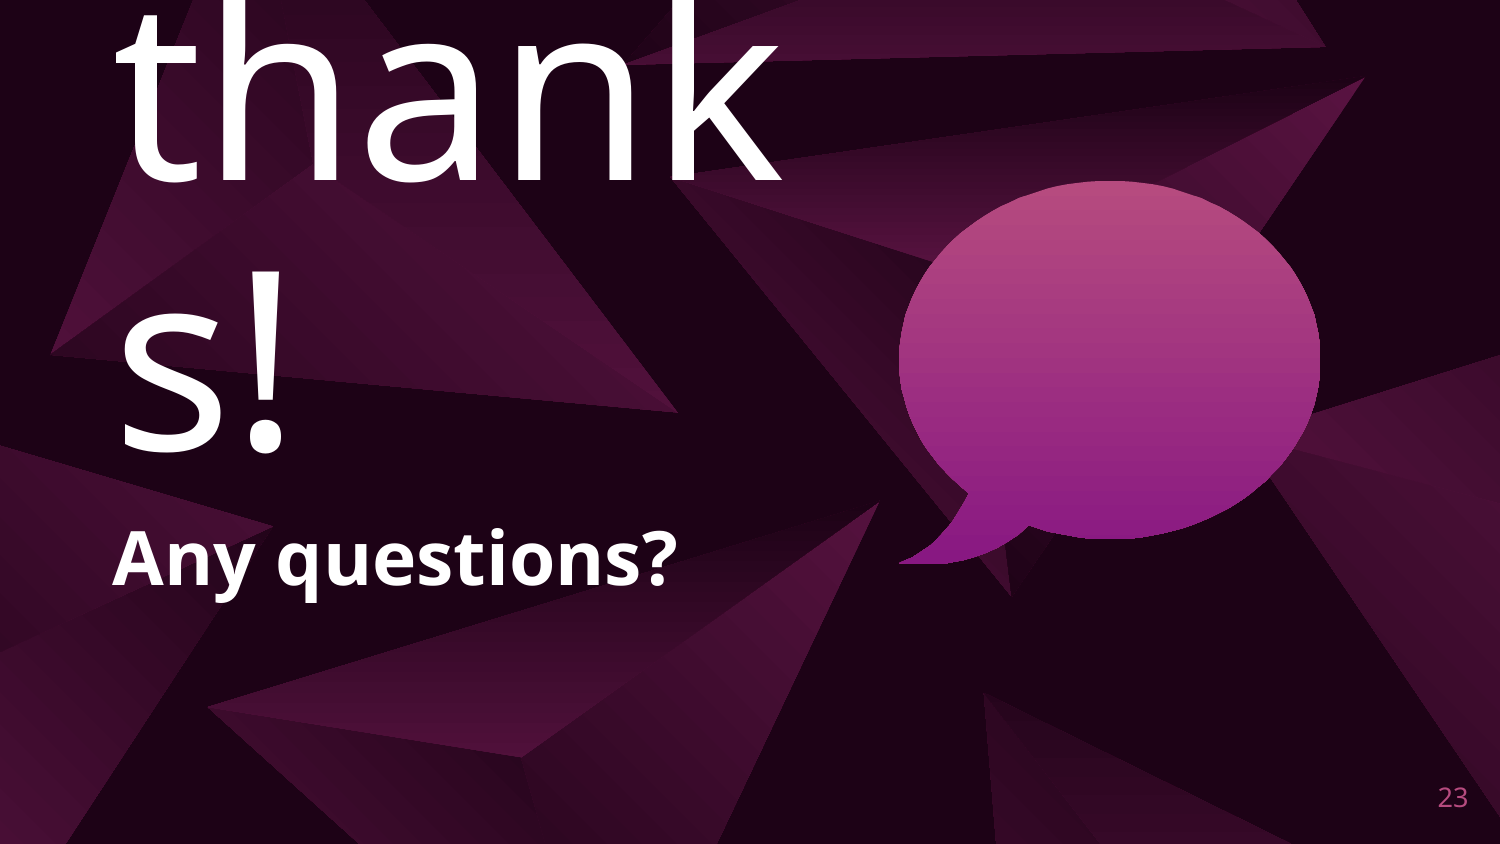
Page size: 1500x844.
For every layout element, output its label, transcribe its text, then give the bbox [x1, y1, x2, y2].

text_box [899, 181, 1321, 565]
title thanks! [112, 241, 787, 505]
subtitle Any questions? [112, 510, 787, 602]
slide_number 23 [1402, 766, 1469, 832]
